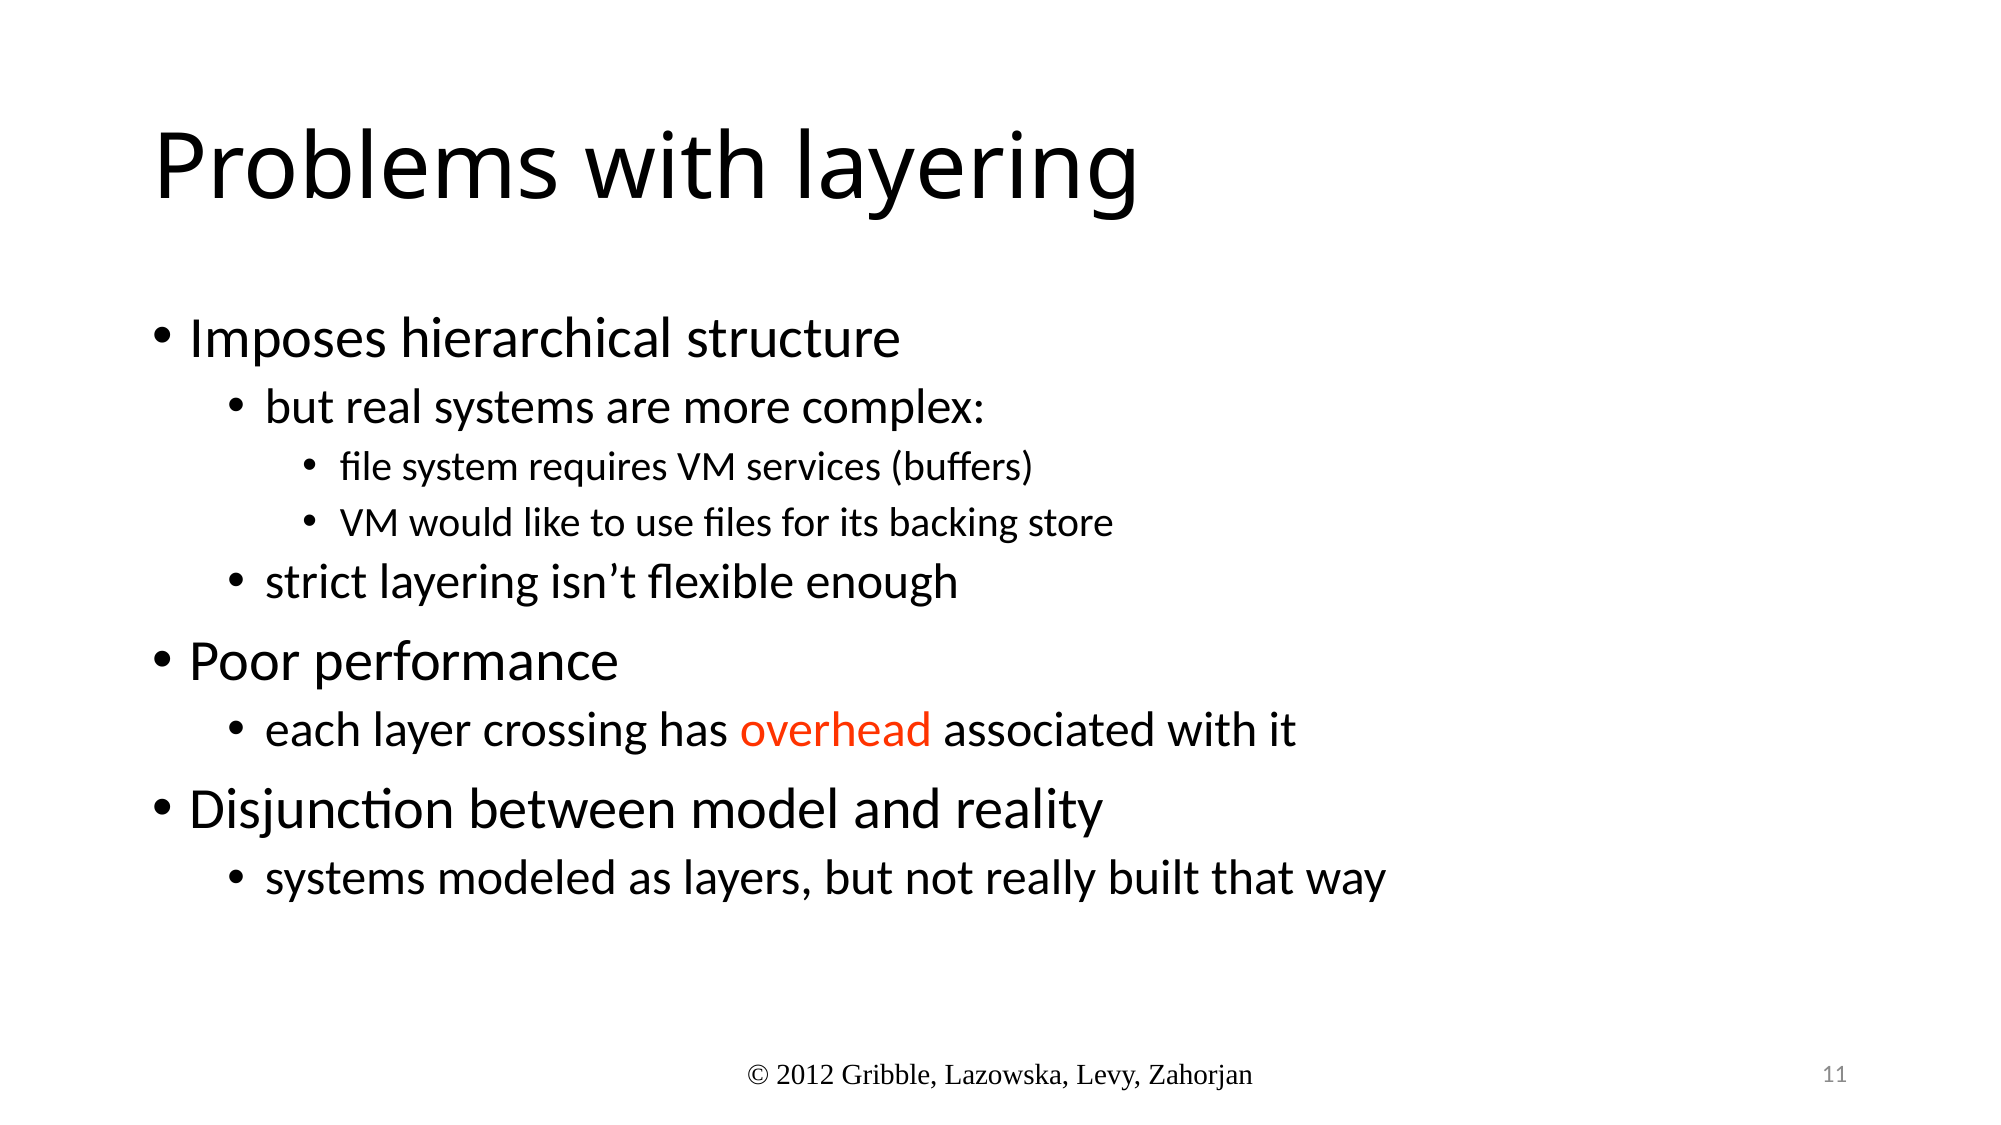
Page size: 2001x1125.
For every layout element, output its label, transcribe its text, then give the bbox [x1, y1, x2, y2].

slide_number 11 [1412, 1042, 1863, 1103]
footer © 2012 Gribble, Lazowska, Levy, Zahorjan [662, 1042, 1338, 1103]
list Imposes hierarchical structure but real systems are more complex: file system requires VM services (buffers) VM would like to use files for its backing store strict layering isn’t flexible enough Poor performance each layer crossing has overhead associated with it Disjunction between model and reality systems modeled as layers, but not really built that way [137, 299, 1863, 1014]
title Problems with layering [137, 59, 1863, 278]
